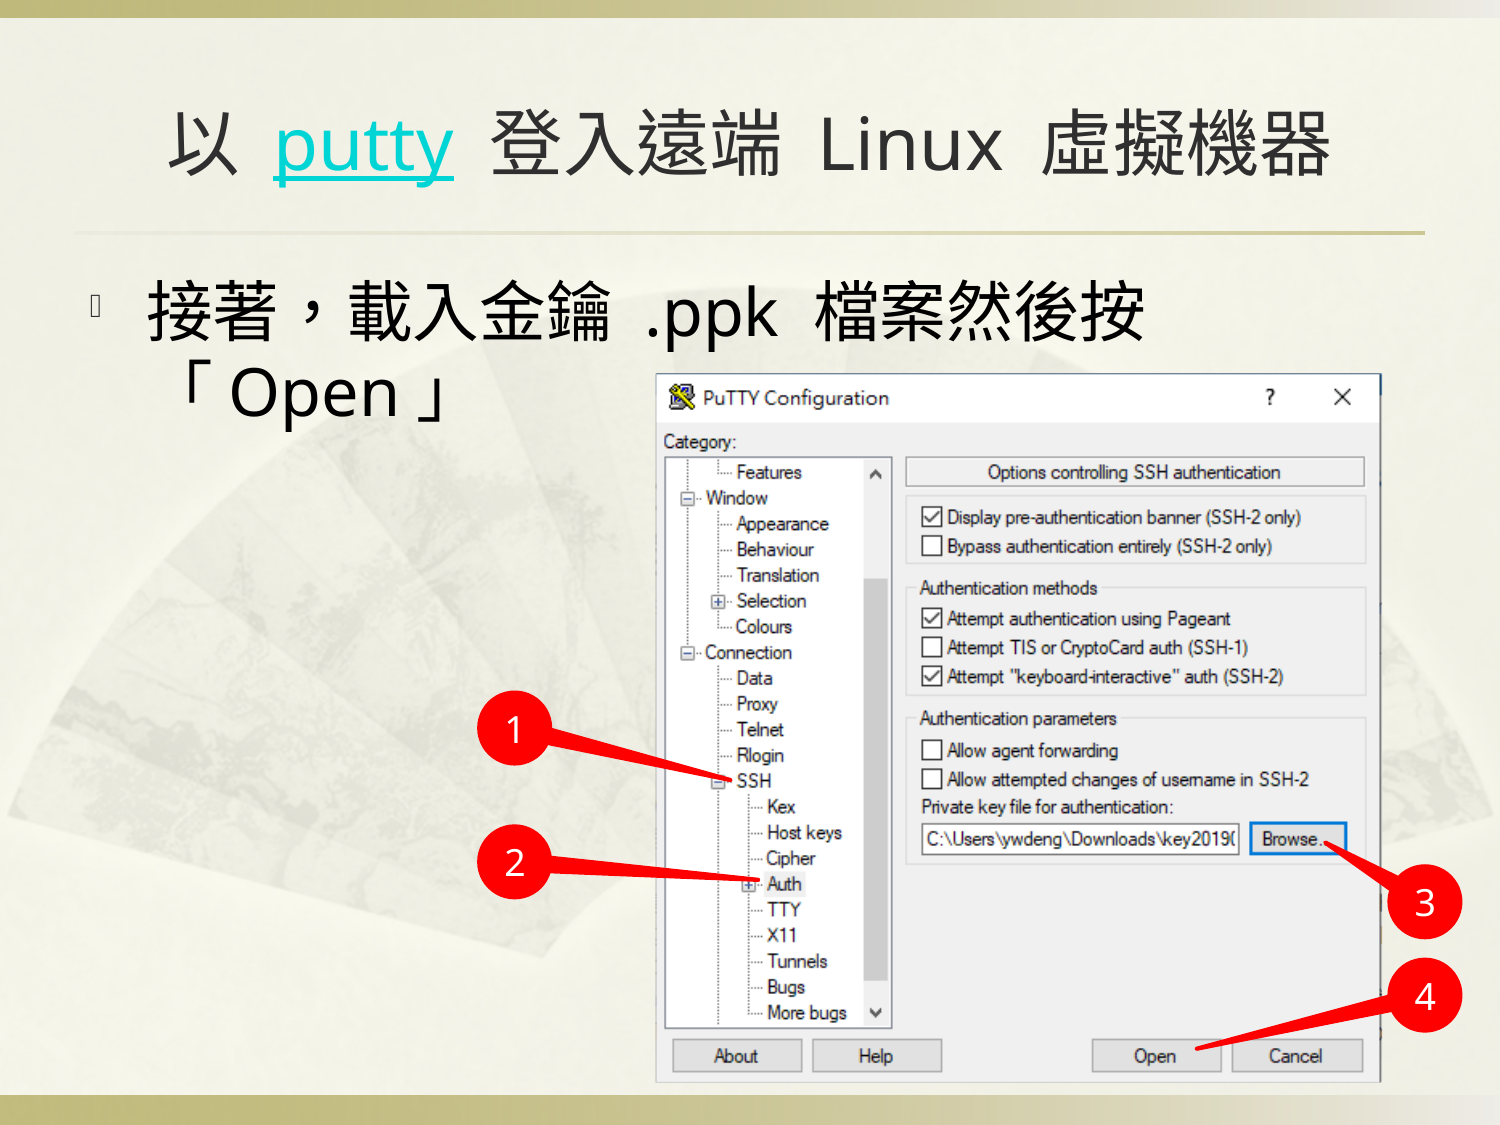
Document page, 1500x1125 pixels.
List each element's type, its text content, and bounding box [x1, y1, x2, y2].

list 接著，載入金鑰 .ppk 檔案然後按「Open」 [75, 262, 1425, 1032]
title 以 putty 登入遠端 Linux 虛擬機器 [75, 45, 1425, 233]
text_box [478, 372, 1461, 1084]
